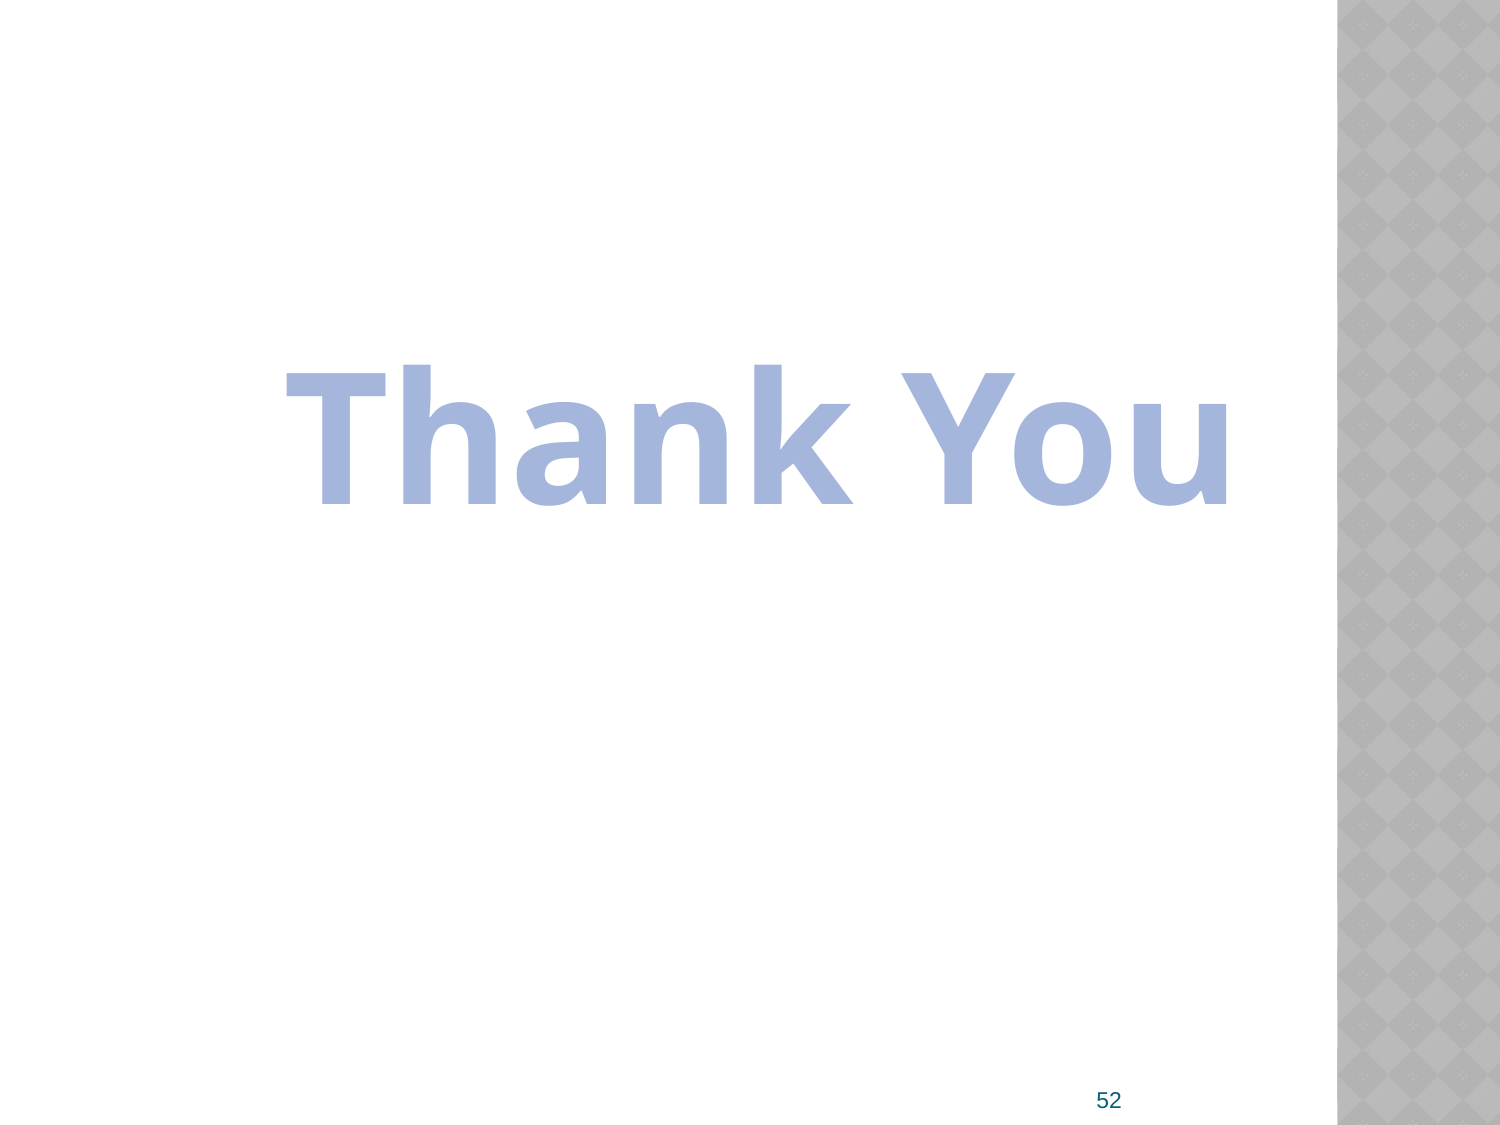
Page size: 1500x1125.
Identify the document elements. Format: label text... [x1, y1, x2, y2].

text_box Thank You [187, 313, 1338, 549]
slide_number 52 [1025, 1075, 1122, 1113]
